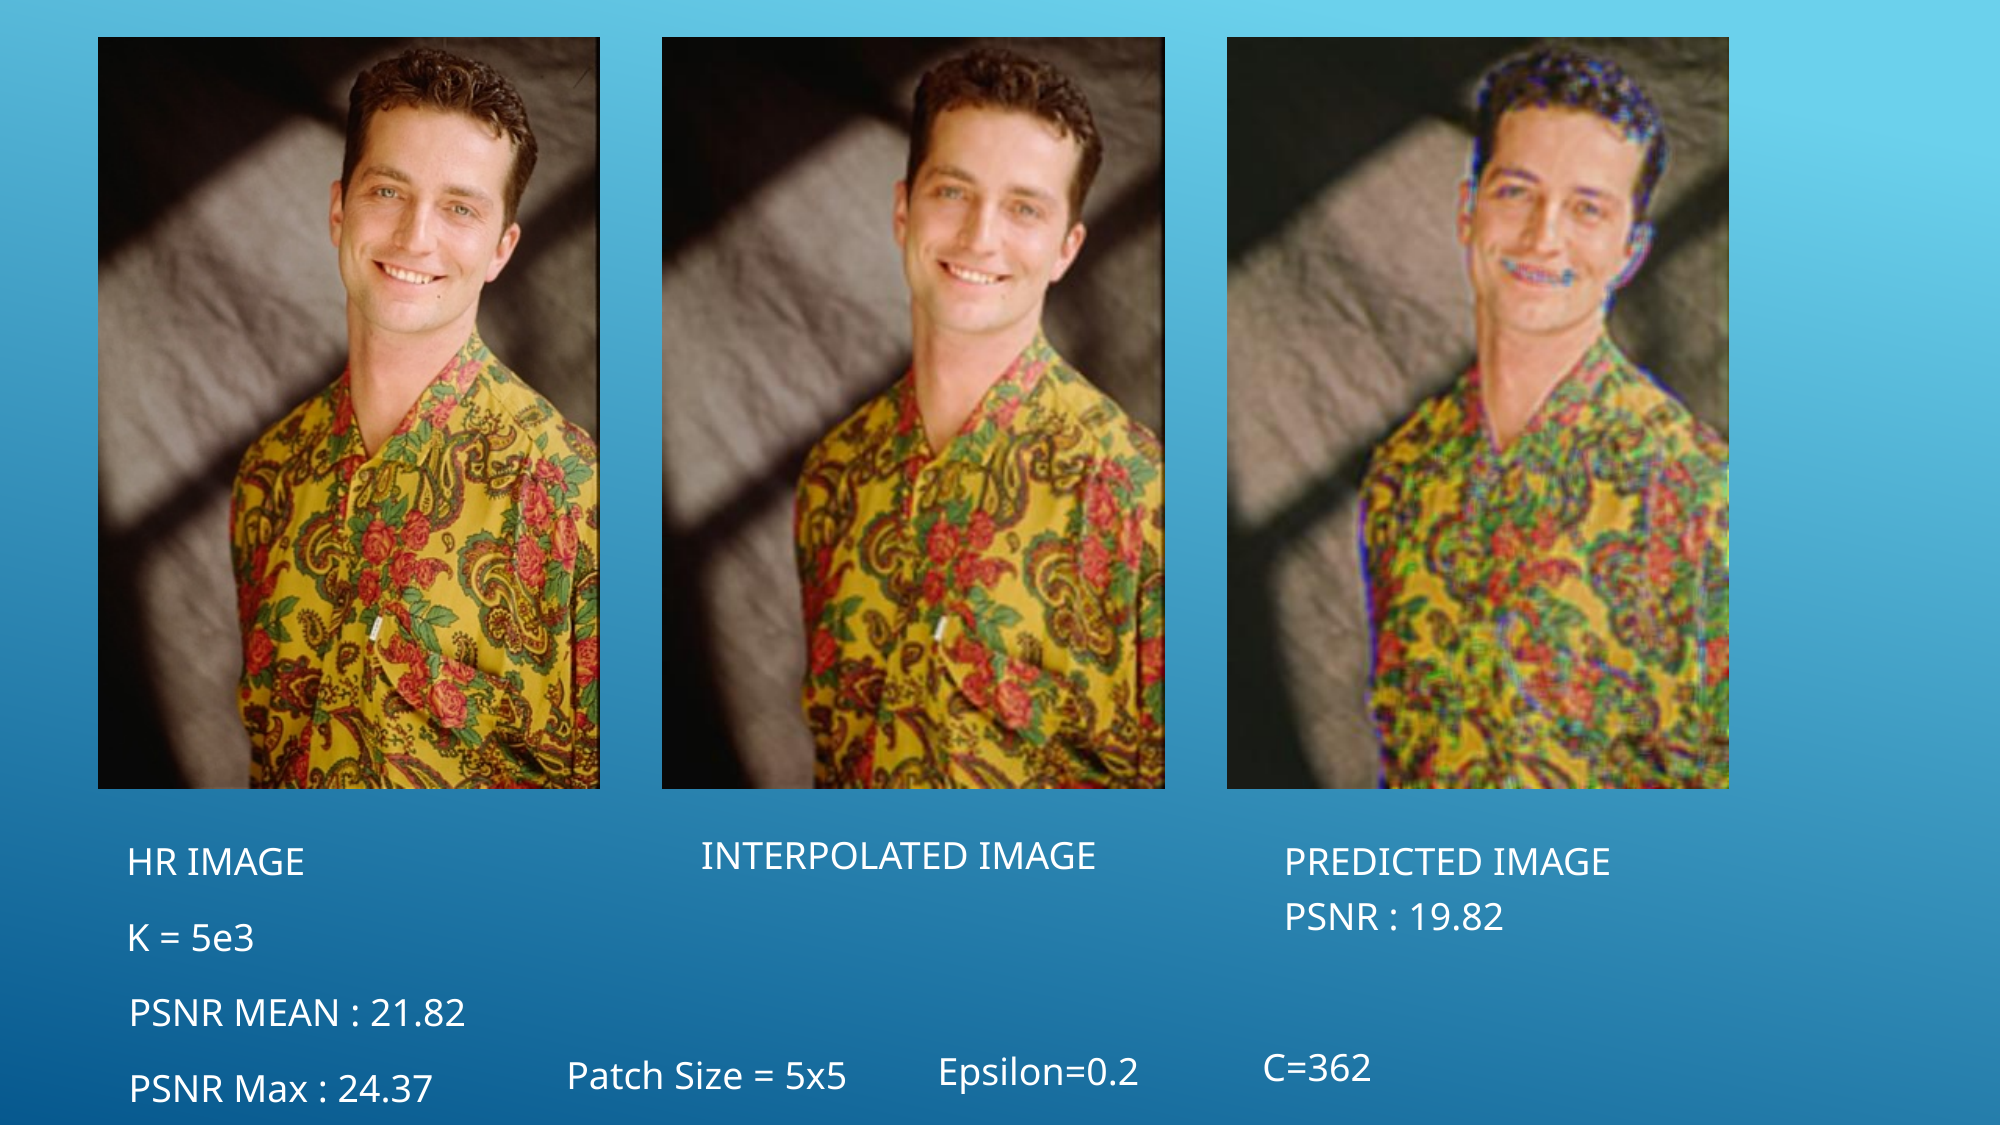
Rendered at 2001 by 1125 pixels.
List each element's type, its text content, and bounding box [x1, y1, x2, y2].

picture [97, 36, 600, 789]
text_box HR IMAGE [111, 830, 663, 891]
text_box C=362 [1247, 1036, 1622, 1096]
text_box Epsilon=0.2 [923, 1040, 1297, 1101]
text_box Patch Size = 5x5 [551, 1044, 926, 1105]
text_box K = 5e3 [111, 906, 486, 966]
text_box PSNR Max : 24.37 [114, 1057, 488, 1118]
picture [662, 36, 1165, 789]
text_box PSNR MEAN : 21.82 [114, 981, 488, 1042]
text_box PSNR : 19.82 [1269, 885, 1644, 945]
text_box INTERPOLATED IMAGE [686, 824, 1237, 885]
picture [1226, 36, 1729, 789]
text_box PREDICTED IMAGE [1269, 830, 1821, 891]
